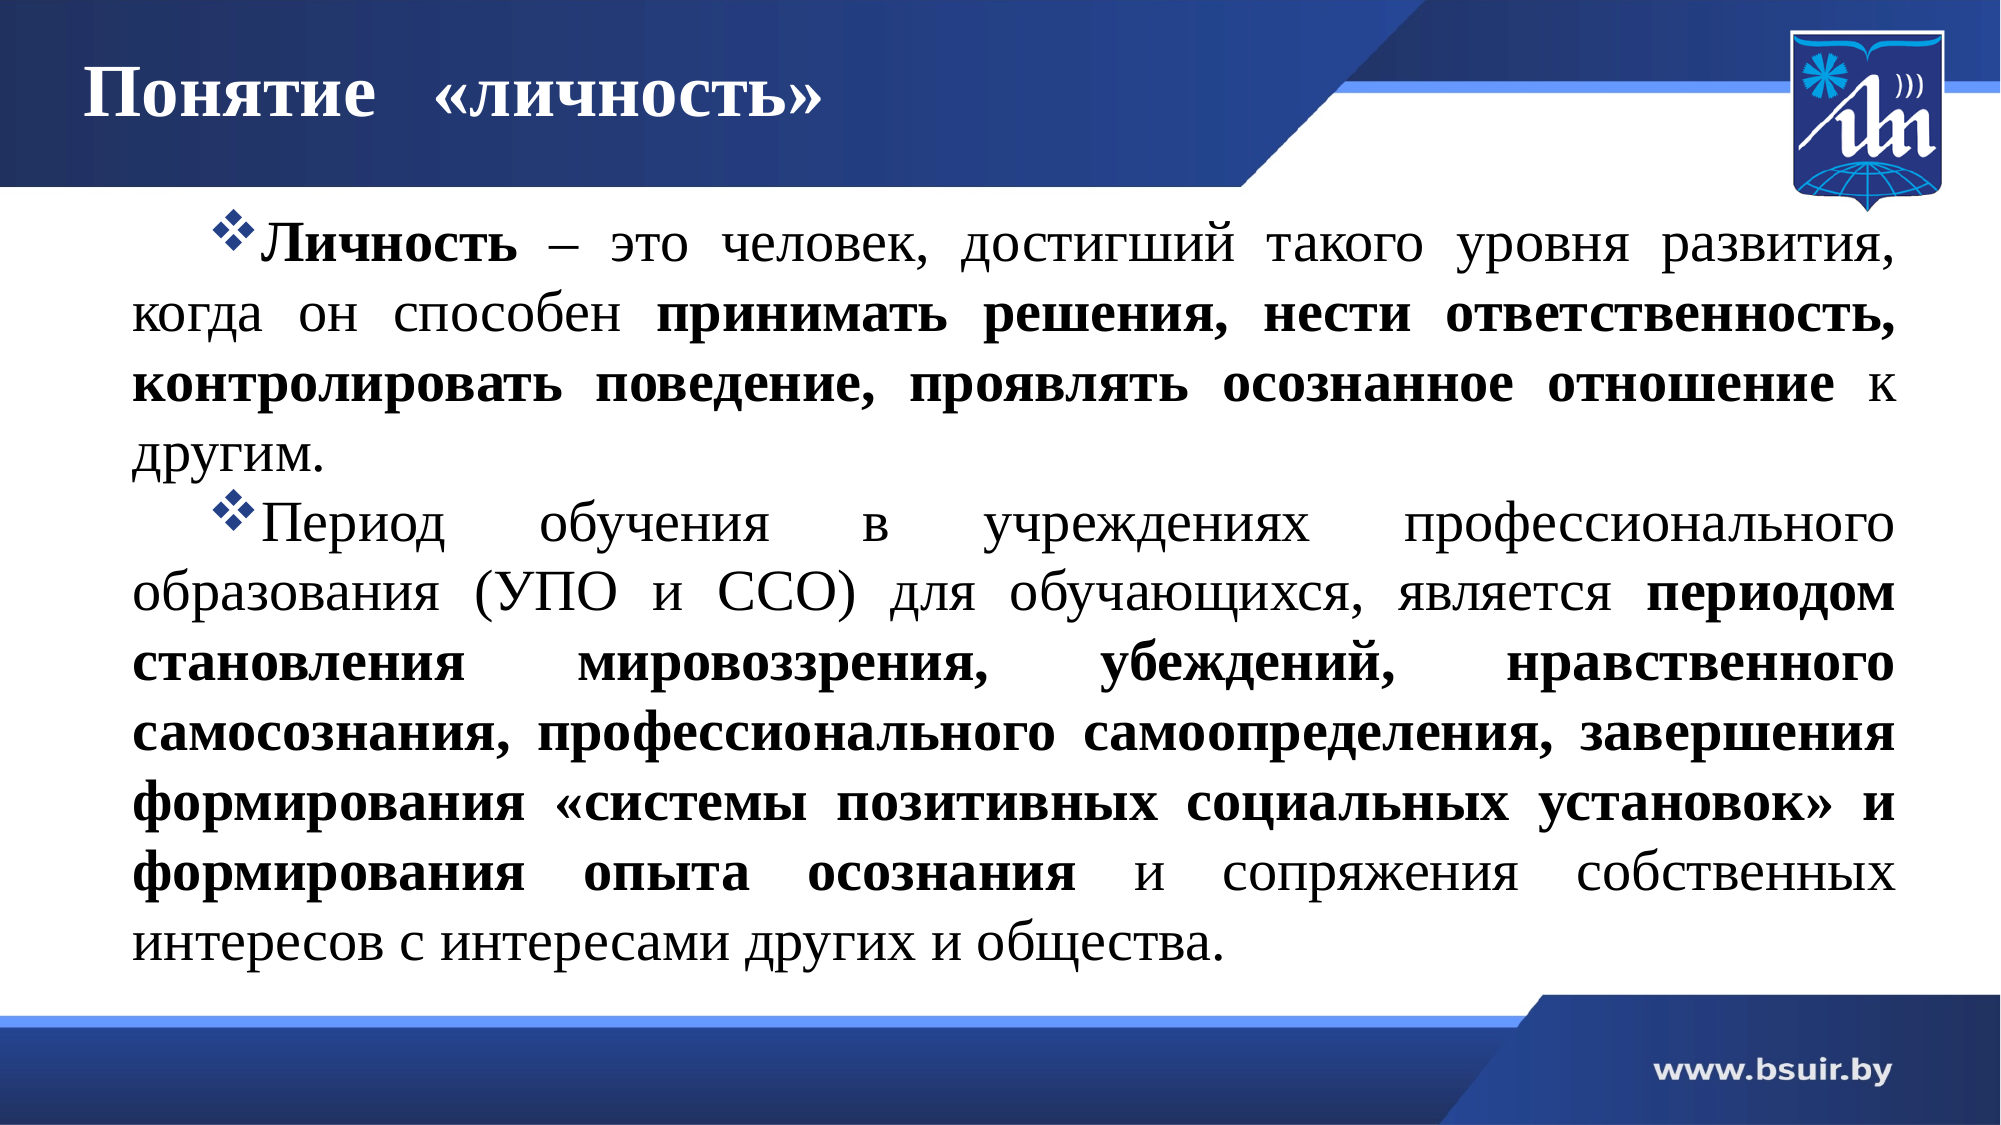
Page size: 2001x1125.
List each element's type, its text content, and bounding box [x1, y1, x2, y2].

picture [0, 0, 2001, 1125]
list Личность – это человек, достигший такого уровня развития, когда он способен принимать решения, нести ответственность, контролировать поведение, проявлять осознанное отношение к другим. Период обучения в учреждениях профессионального образования (УПО и ССО) для обучающихся, является периодом становления мировоззрения, убеждений, нравственного самосознания, профессионального самоопределения, завершения формирования «системы позитивных социальных установок» и формирования опыта осознания и сопряжения собственных интересов с интересами других и общества. [117, 195, 1912, 1014]
title Понятие «личность» [68, 22, 1932, 151]
